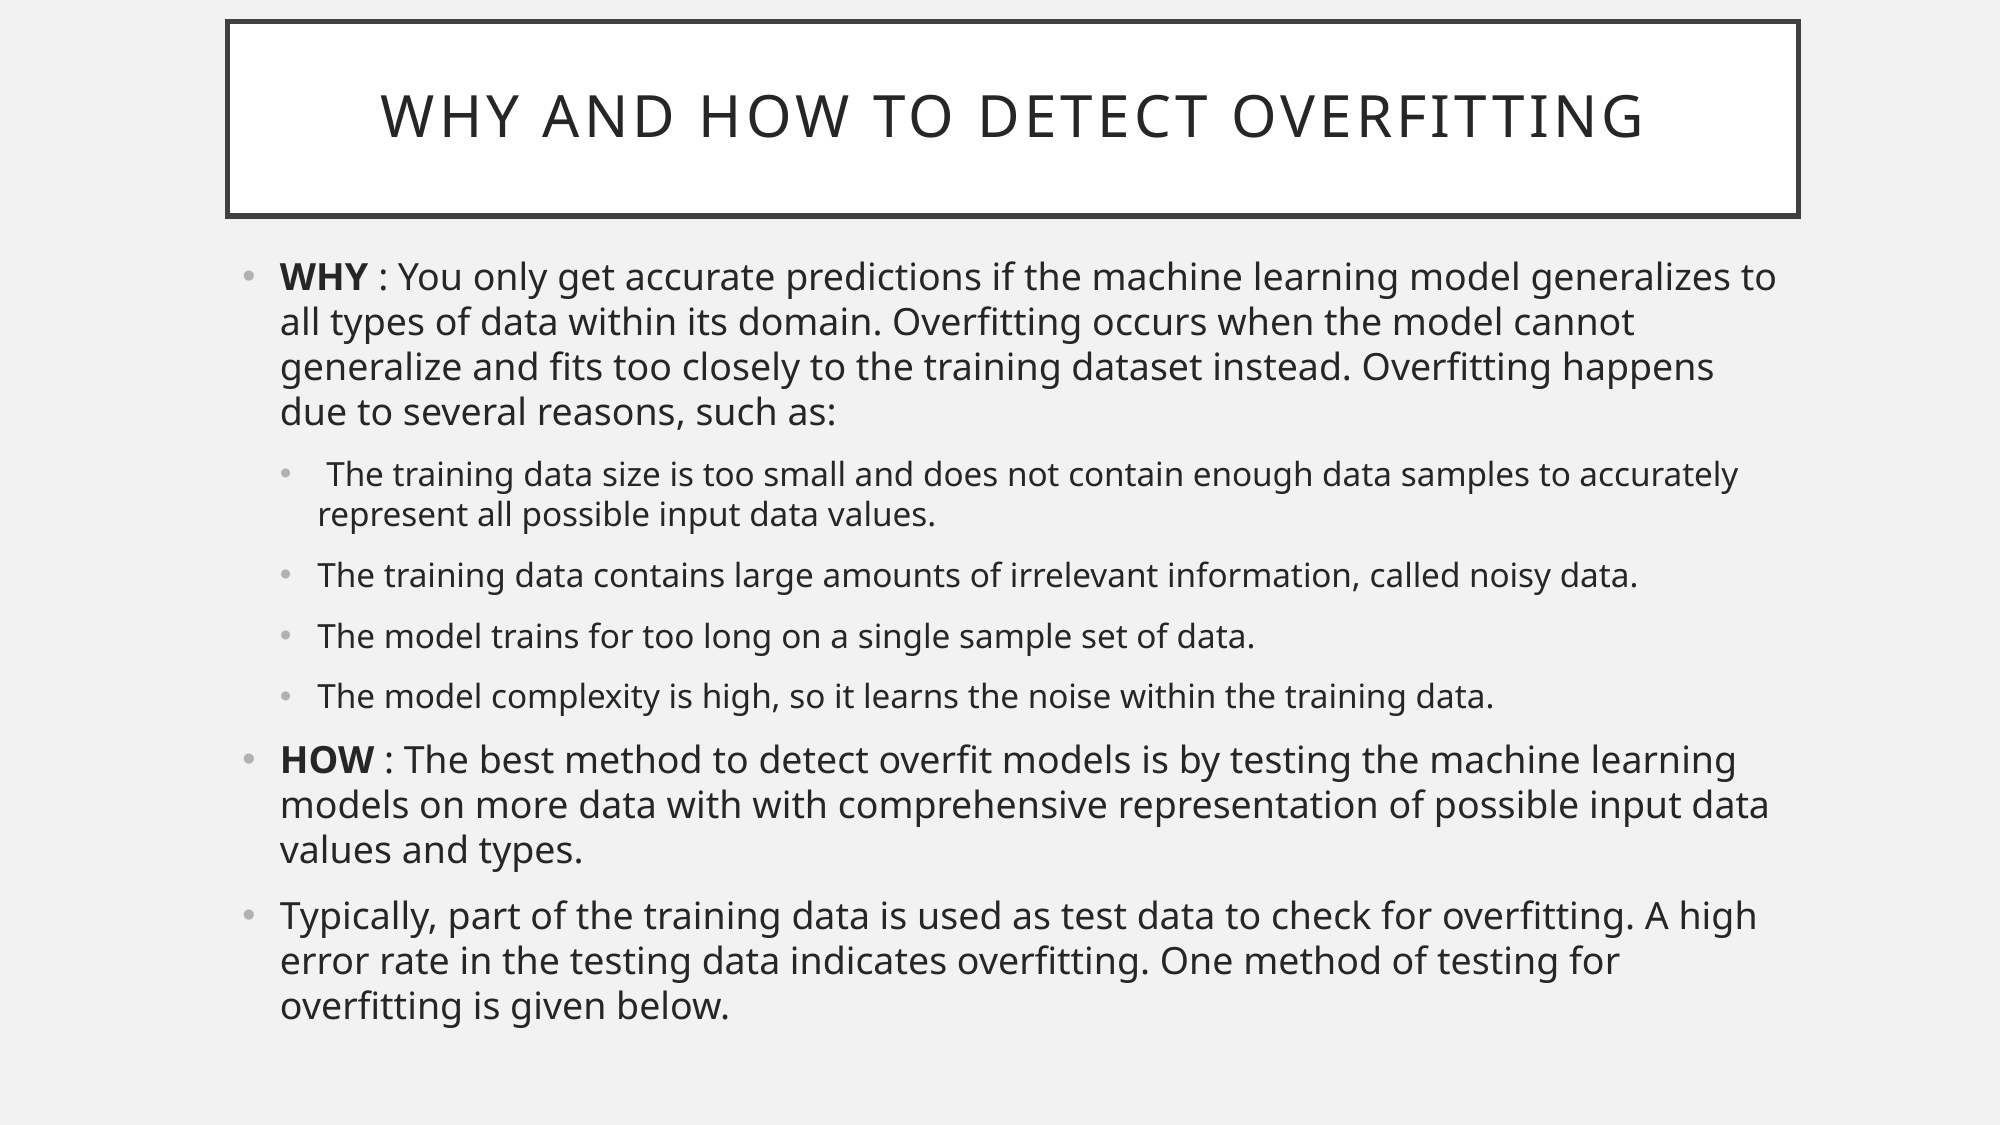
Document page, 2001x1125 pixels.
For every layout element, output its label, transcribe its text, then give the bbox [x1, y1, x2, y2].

title Why and How to detect Overfitting [225, 19, 1801, 219]
list WHY : You only get accurate predictions if the machine learning model generalizes to all types of data within its domain. Overfitting occurs when the model cannot generalize and fits too closely to the training dataset instead. Overfitting happens due to several reasons, such as: The training data size is too small and does not contain enough data samples to accurately represent all possible input data values. The training data contains large amounts of irrelevant information, called noisy data. The model trains for too long on a single sample set of data. The model complexity is high, so it learns the noise within the training data. HOW : The best method to detect overfit models is by testing the machine learning models on more data with with comprehensive representation of possible input data values and types. Typically, part of the training data is used as test data to check for overfitting. A high error rate in the testing data indicates overfitting. One method of testing for overfitting is given below. [227, 245, 1799, 1091]
